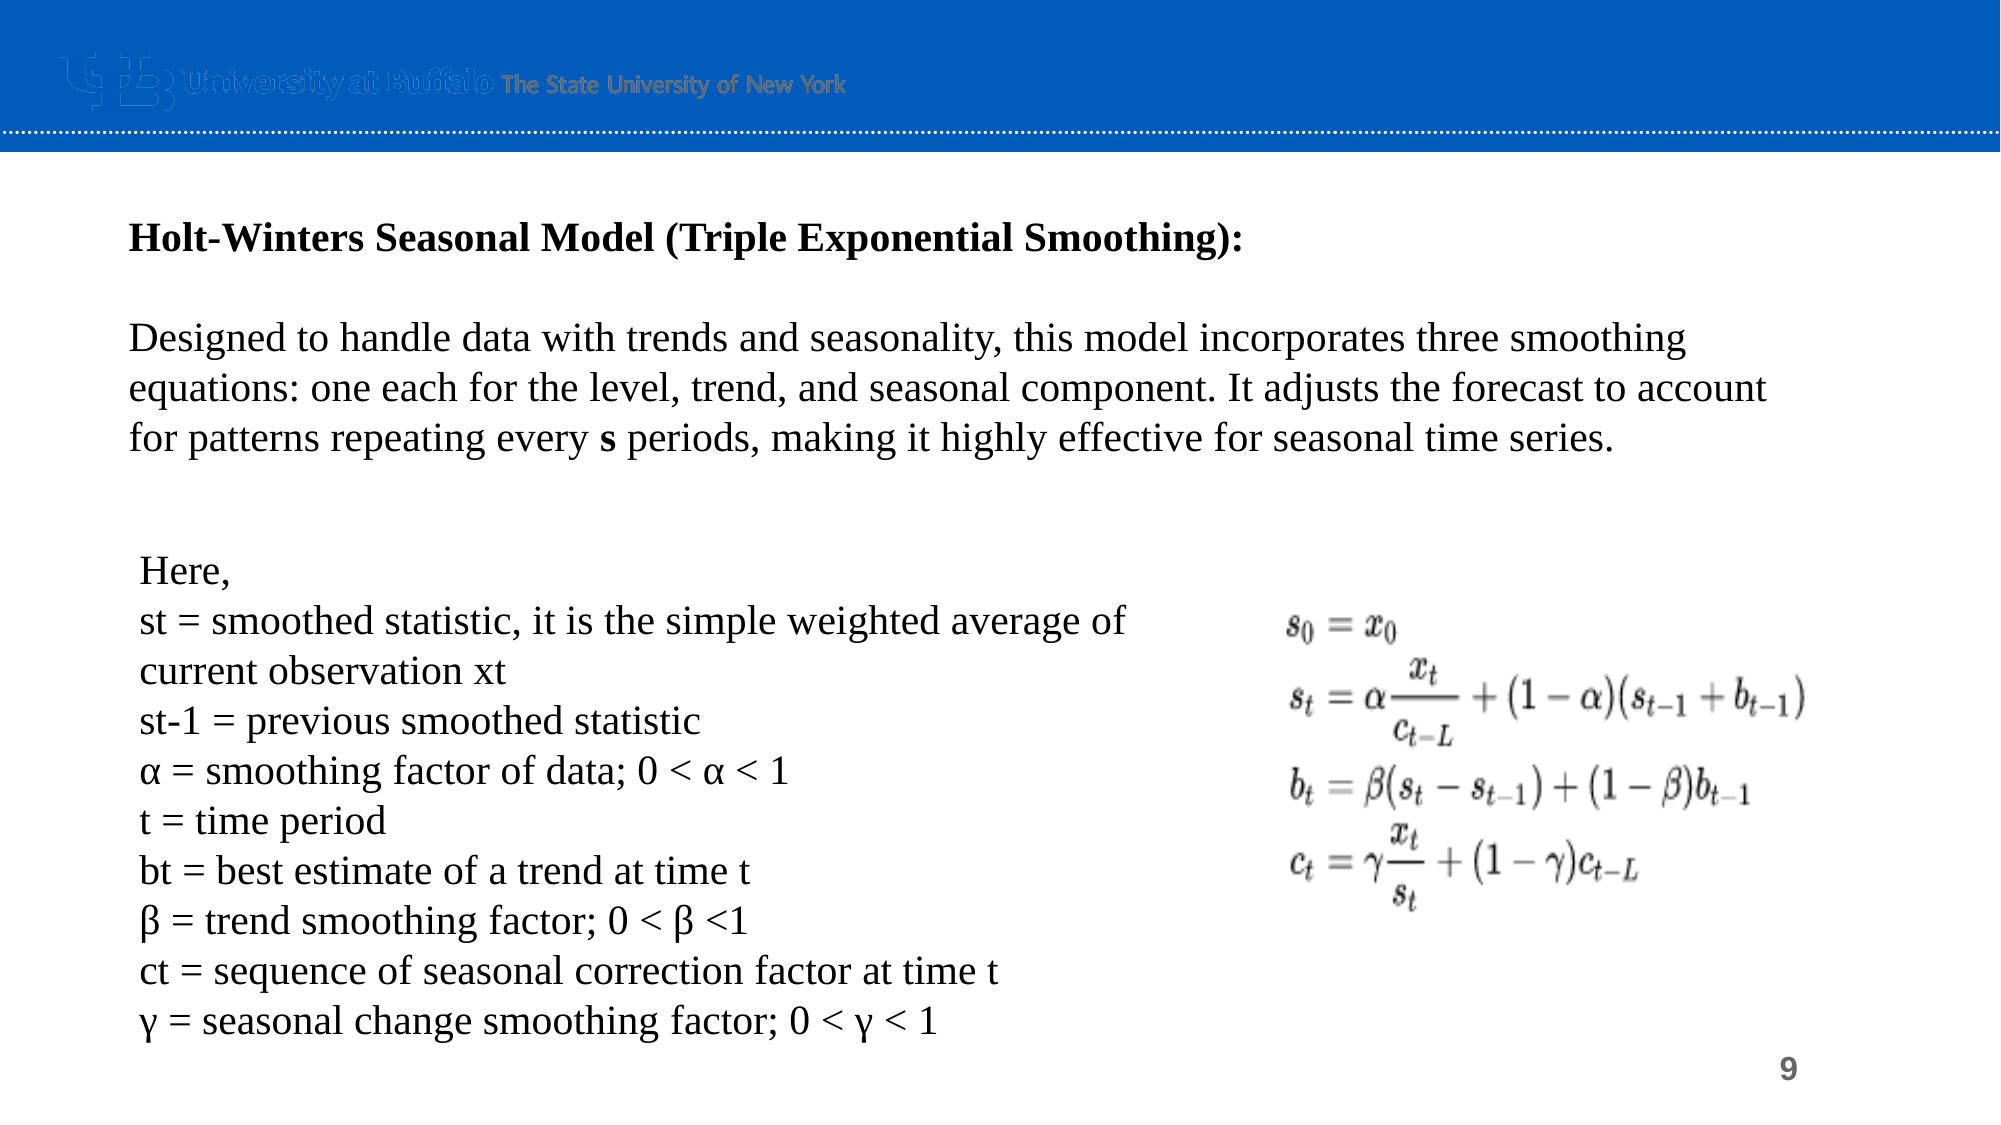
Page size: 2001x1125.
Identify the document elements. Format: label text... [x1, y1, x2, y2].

text_box Holt-Winters Seasonal Model (Triple Exponential Smoothing): Designed to handle data with trends and seasonality, this model incorporates three smoothing equations: one each for the level, trend, and seasonal component. It adjusts the forecast to account for patterns repeating every s periods, making it highly effective for seasonal time series. [113, 202, 1813, 512]
picture [0, 0, 2001, 1125]
text_box Here, st = smoothed statistic, it is the simple weighted average of current observation xt st-1 = previous smoothed statistic α = smoothing factor of data; 0 < α < 1 t = time period bt = best estimate of a trend at time t β = trend smoothing factor; 0 < β <1 ct = sequence of seasonal correction factor at time t γ = seasonal change smoothing factor; 0 < γ < 1 [124, 535, 1167, 1051]
